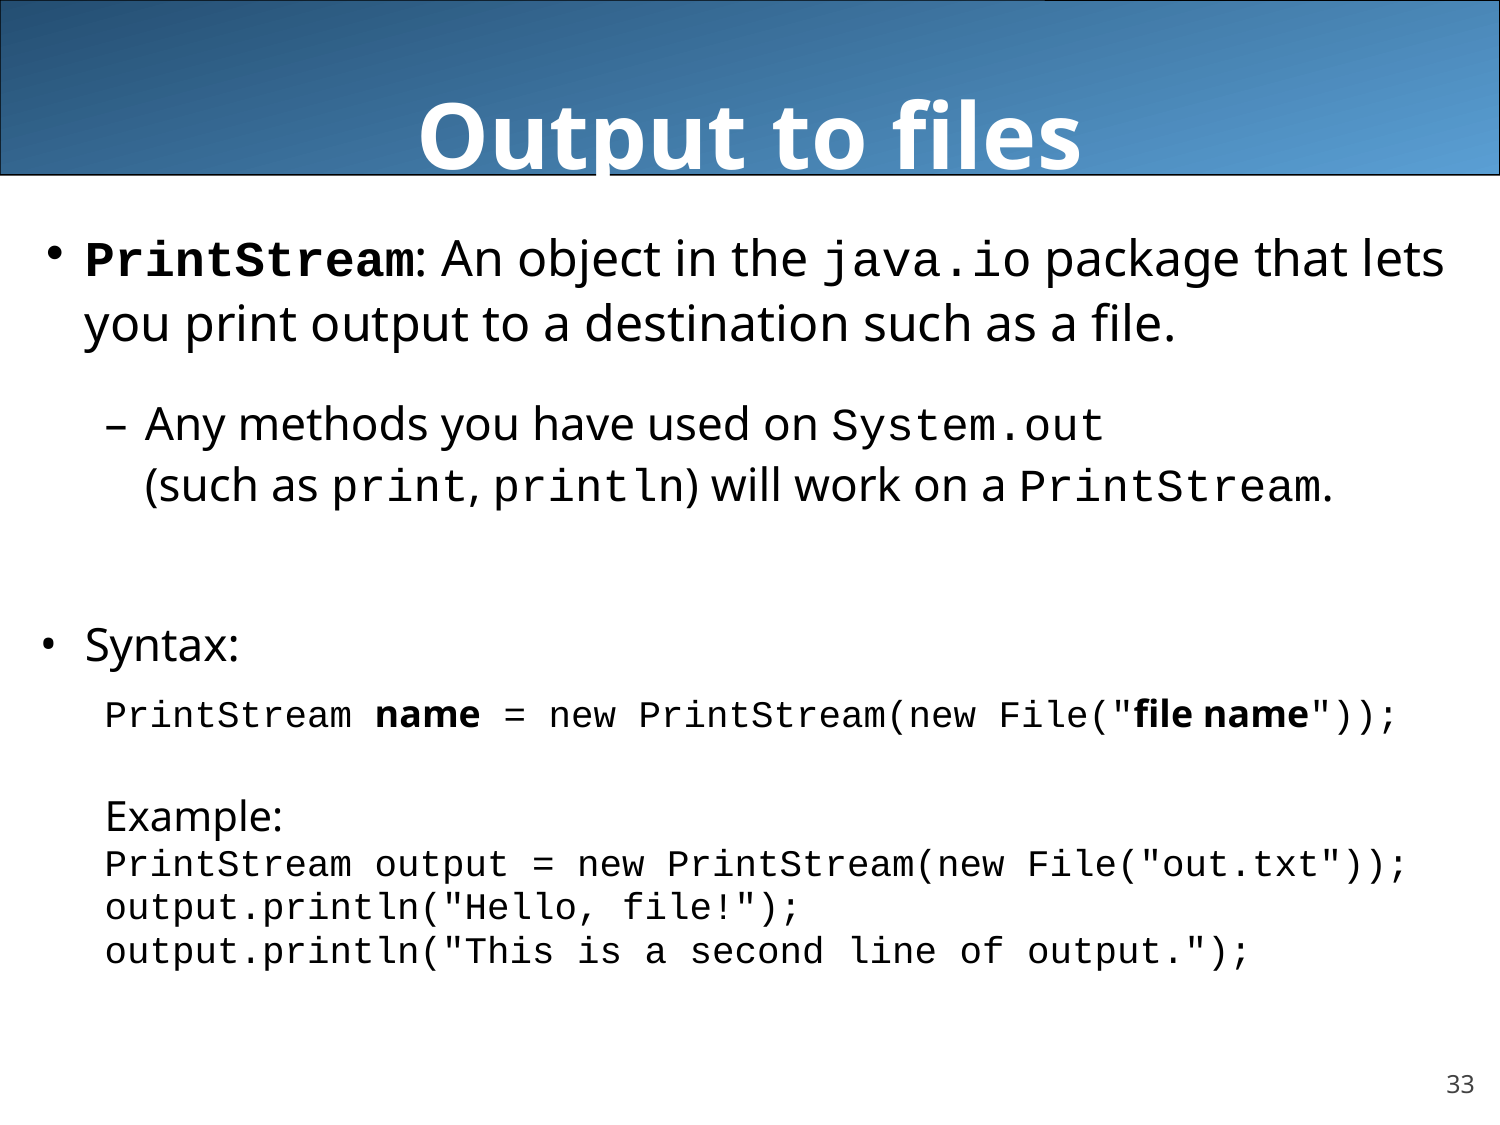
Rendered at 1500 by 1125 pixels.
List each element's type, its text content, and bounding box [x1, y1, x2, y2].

title Output to files [75, 0, 1425, 188]
list PrintStream: An object in the java.io package that lets you print output to a destination such as a file. Any methods you have used on System.out (such as print, println) will work on a PrintStream. Syntax: PrintStream name = new PrintStream(new File("file name")); Example: PrintStream output = new PrintStream(new File("out.txt")); output.println("Hello, file!"); output.println("This is a second line of output."); [24, 212, 1500, 1063]
